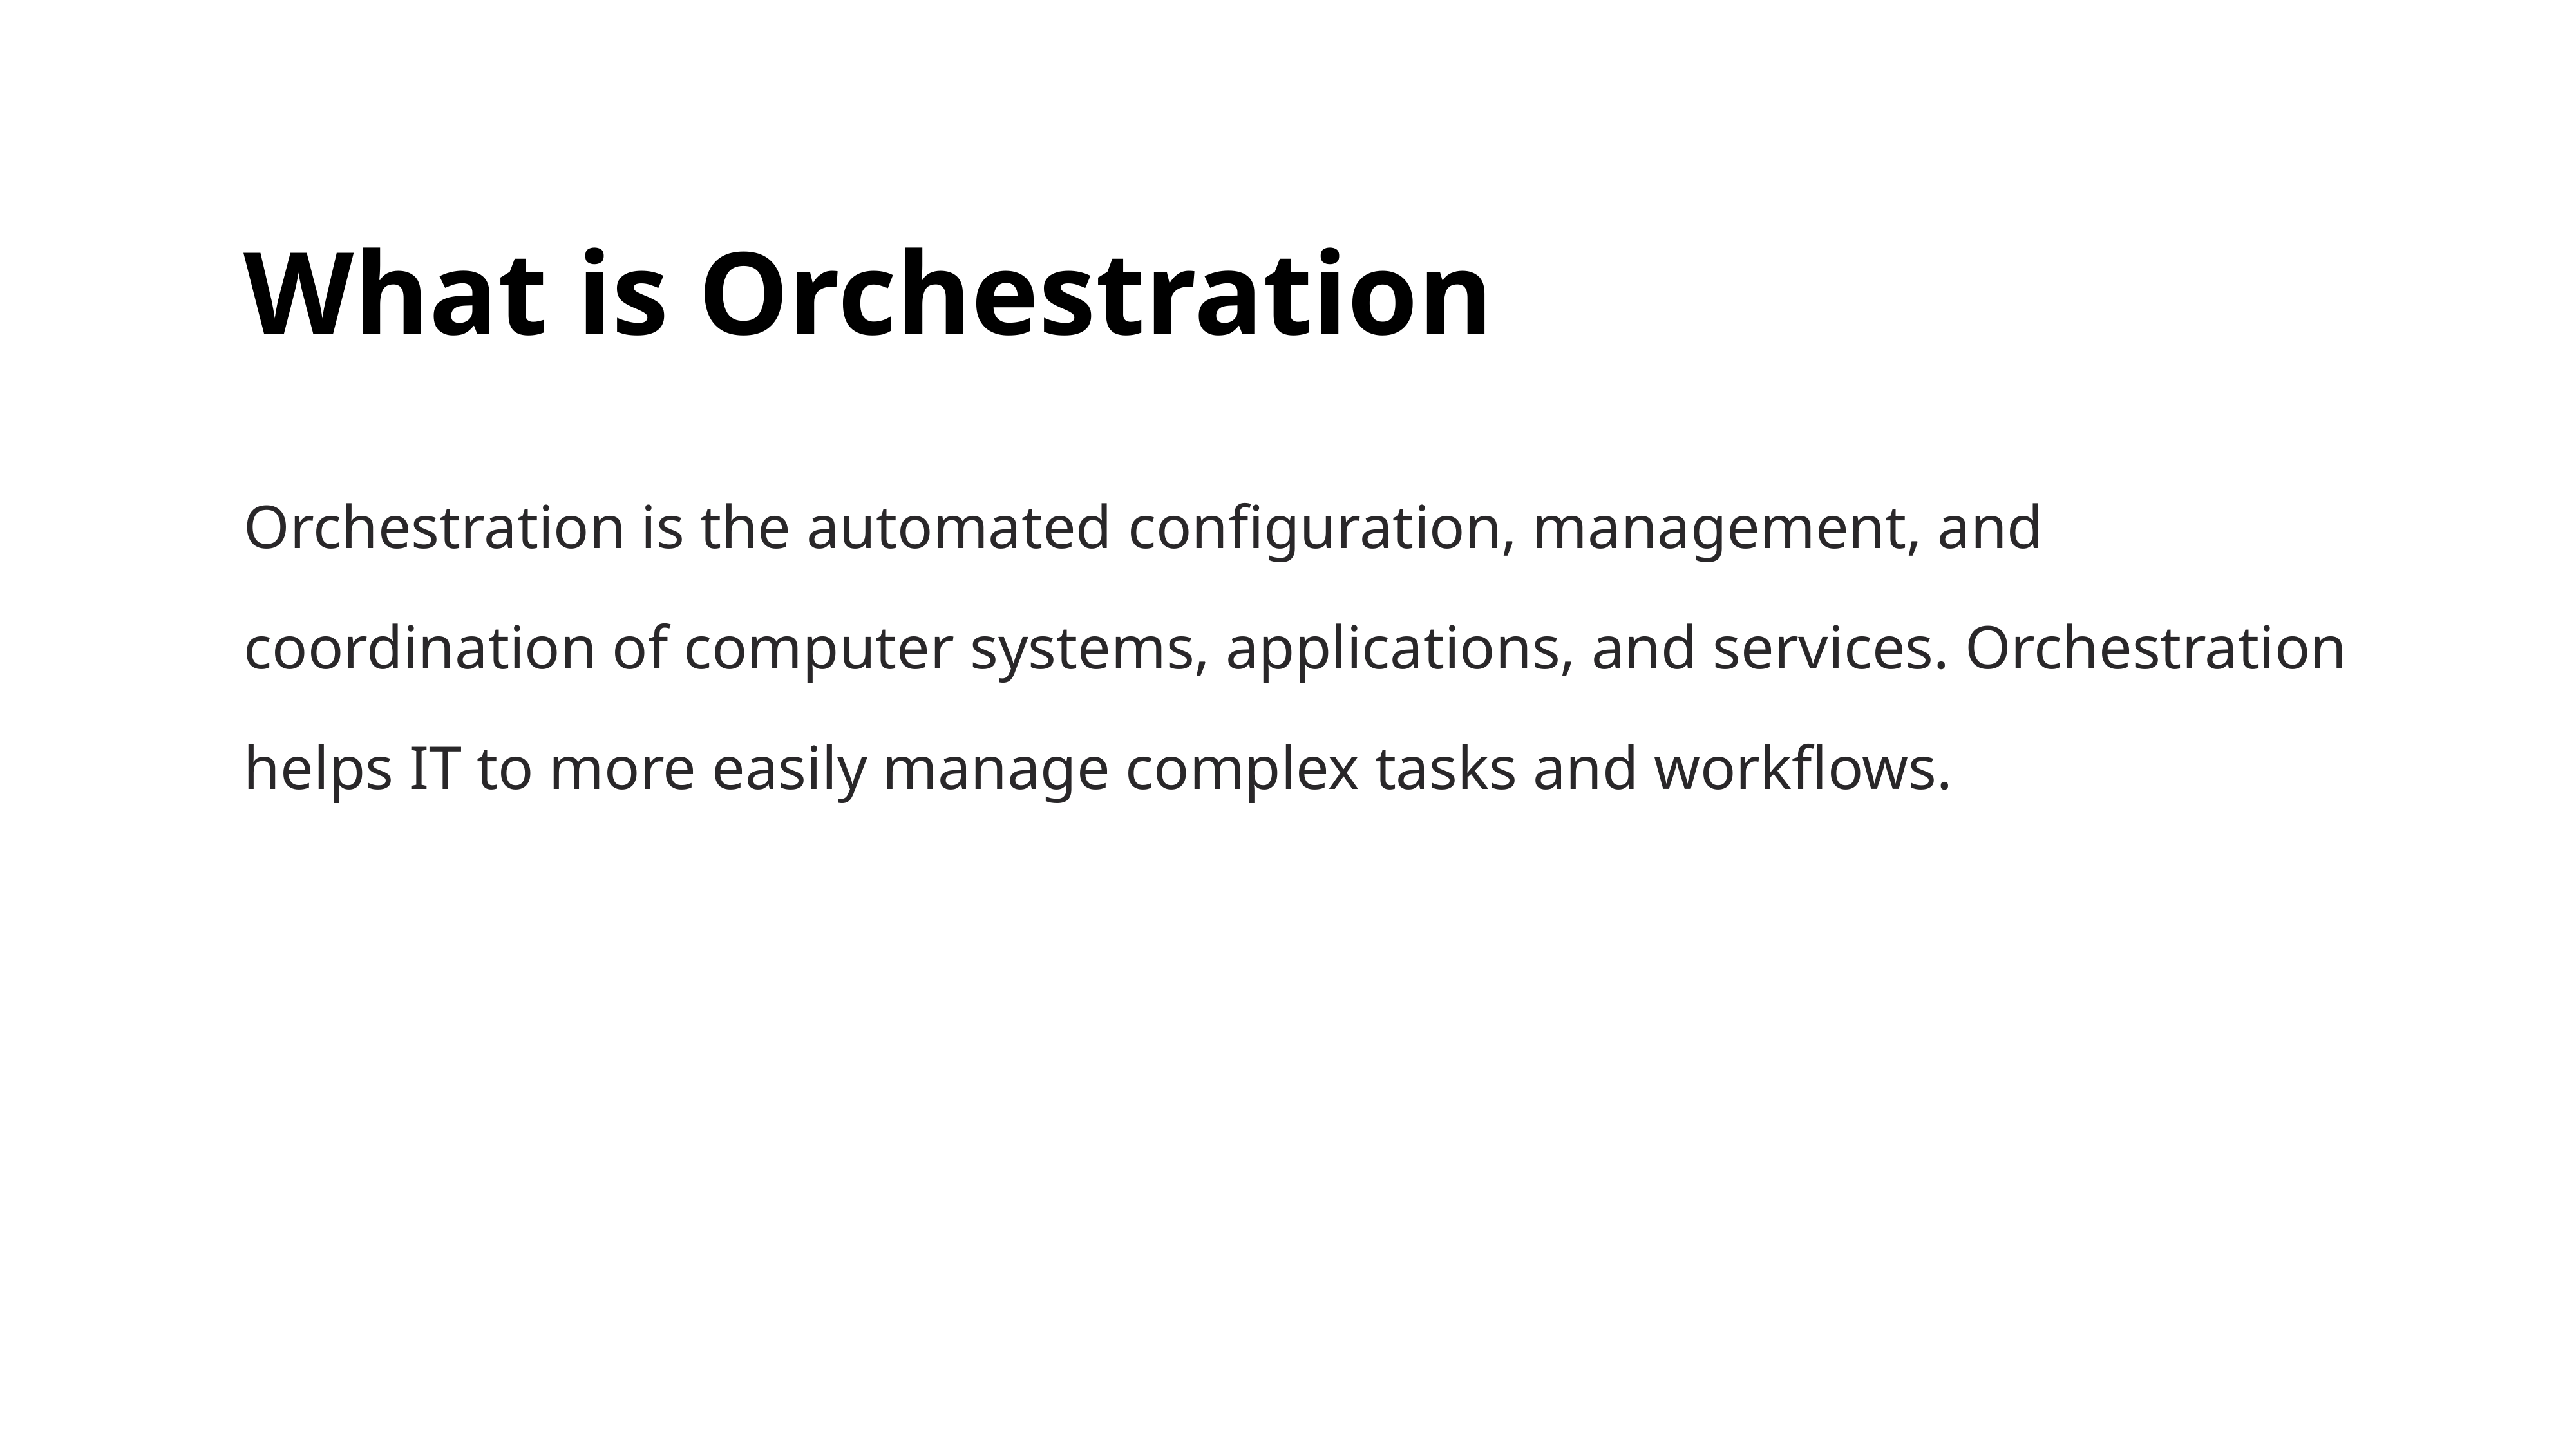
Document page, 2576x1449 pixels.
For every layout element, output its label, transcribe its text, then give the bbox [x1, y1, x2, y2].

list Orchestration is the automated configuration, management, and coordination of computer systems, applications, and services. Orchestration helps IT to more easily manage complex tasks and workflows. [240, 435, 2403, 1311]
title What is Orchestration [240, 182, 2301, 413]
